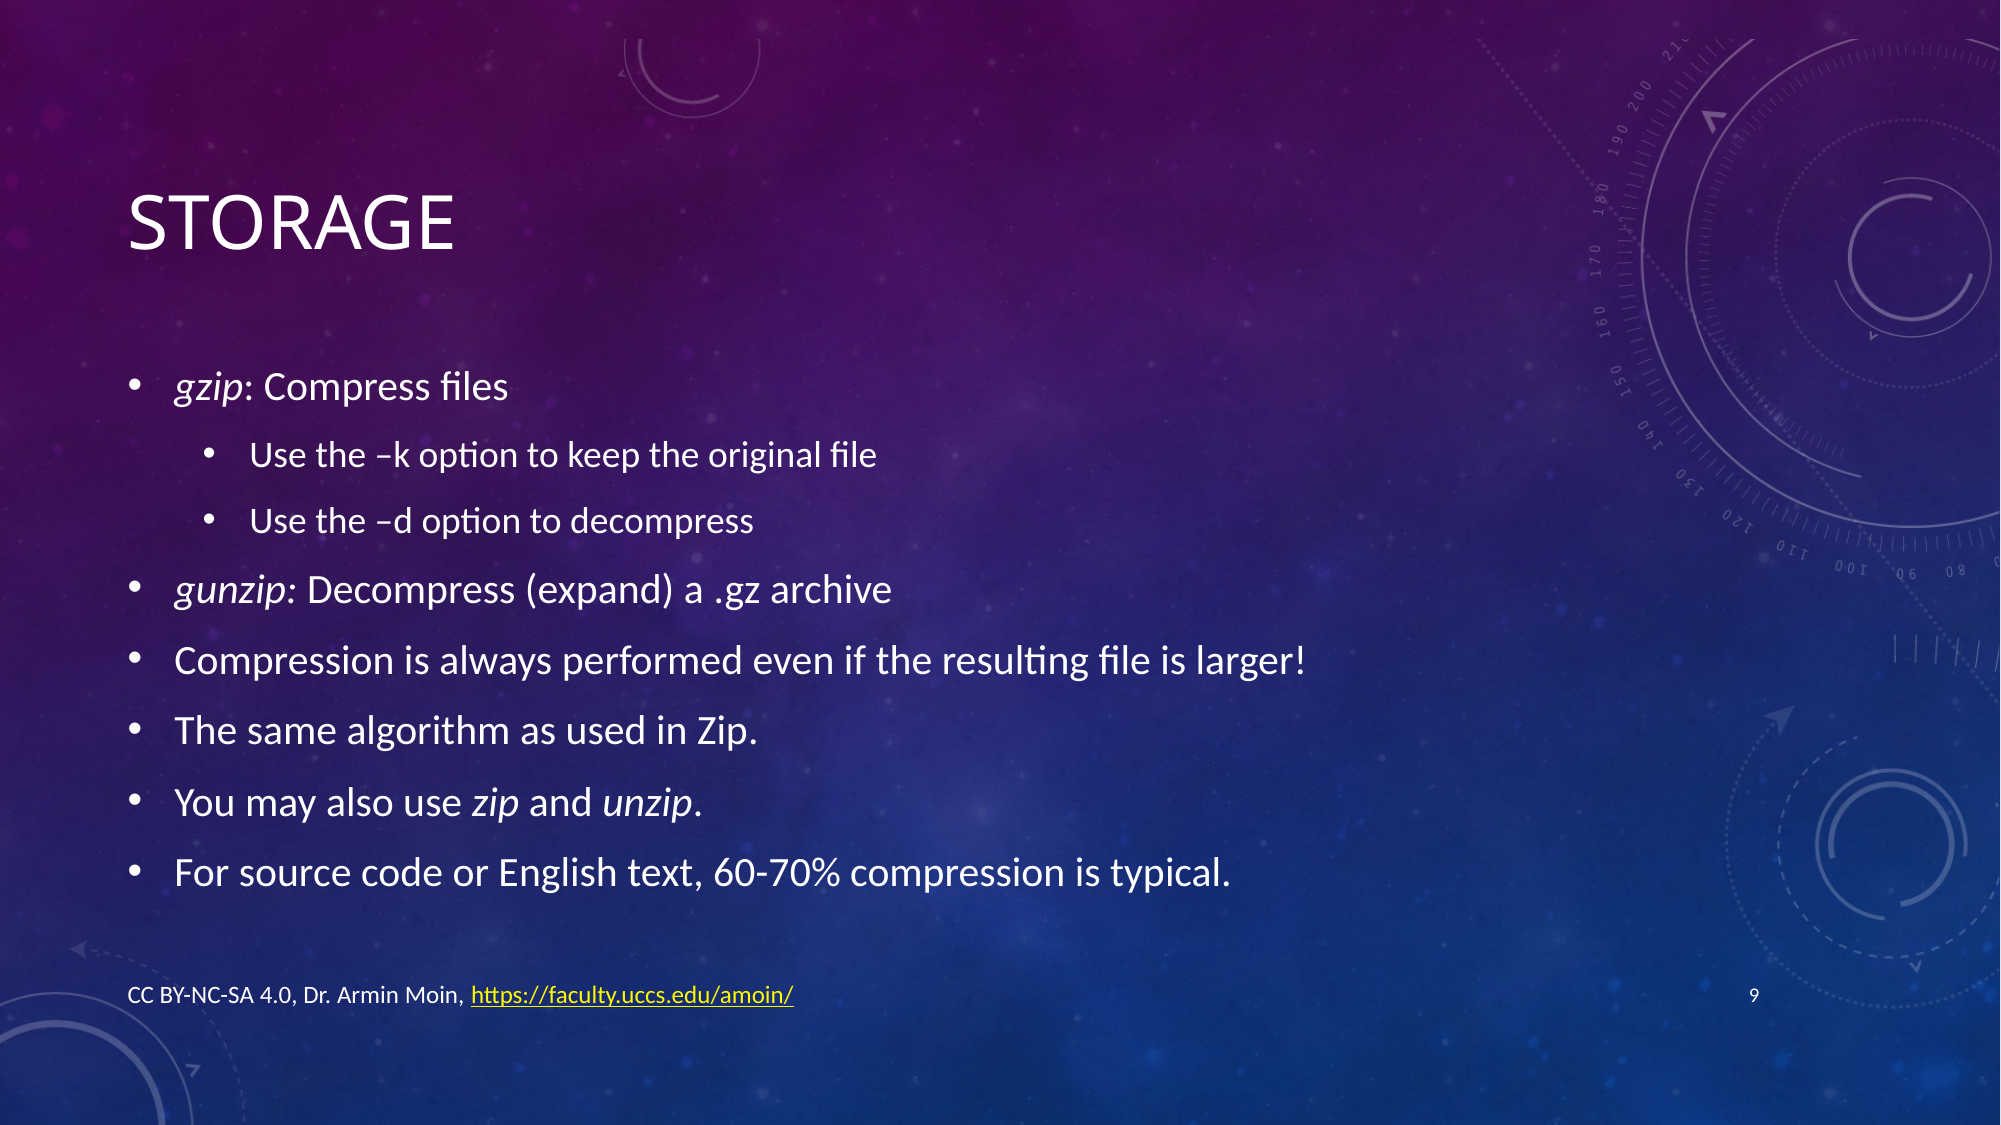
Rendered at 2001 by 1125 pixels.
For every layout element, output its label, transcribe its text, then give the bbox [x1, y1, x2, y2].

picture [0, 0, 2001, 1125]
list gzip: Compress files Use the –k option to keep the original file Use the –d option to decompress gunzip: Decompress (expand) a .gz archive Compression is always performed even if the resulting file is larger! The same algorithm as used in Zip. You may also use zip and unzip. For source code or English text, 60-70% compression is typical. [112, 351, 1775, 950]
title Storage [112, 99, 1775, 339]
slide_number 9 [1684, 963, 1775, 1025]
footer CC BY-NC-SA 4.0, Dr. Armin Moin, https://faculty.uccs.edu/amoin/ [112, 963, 1397, 1025]
